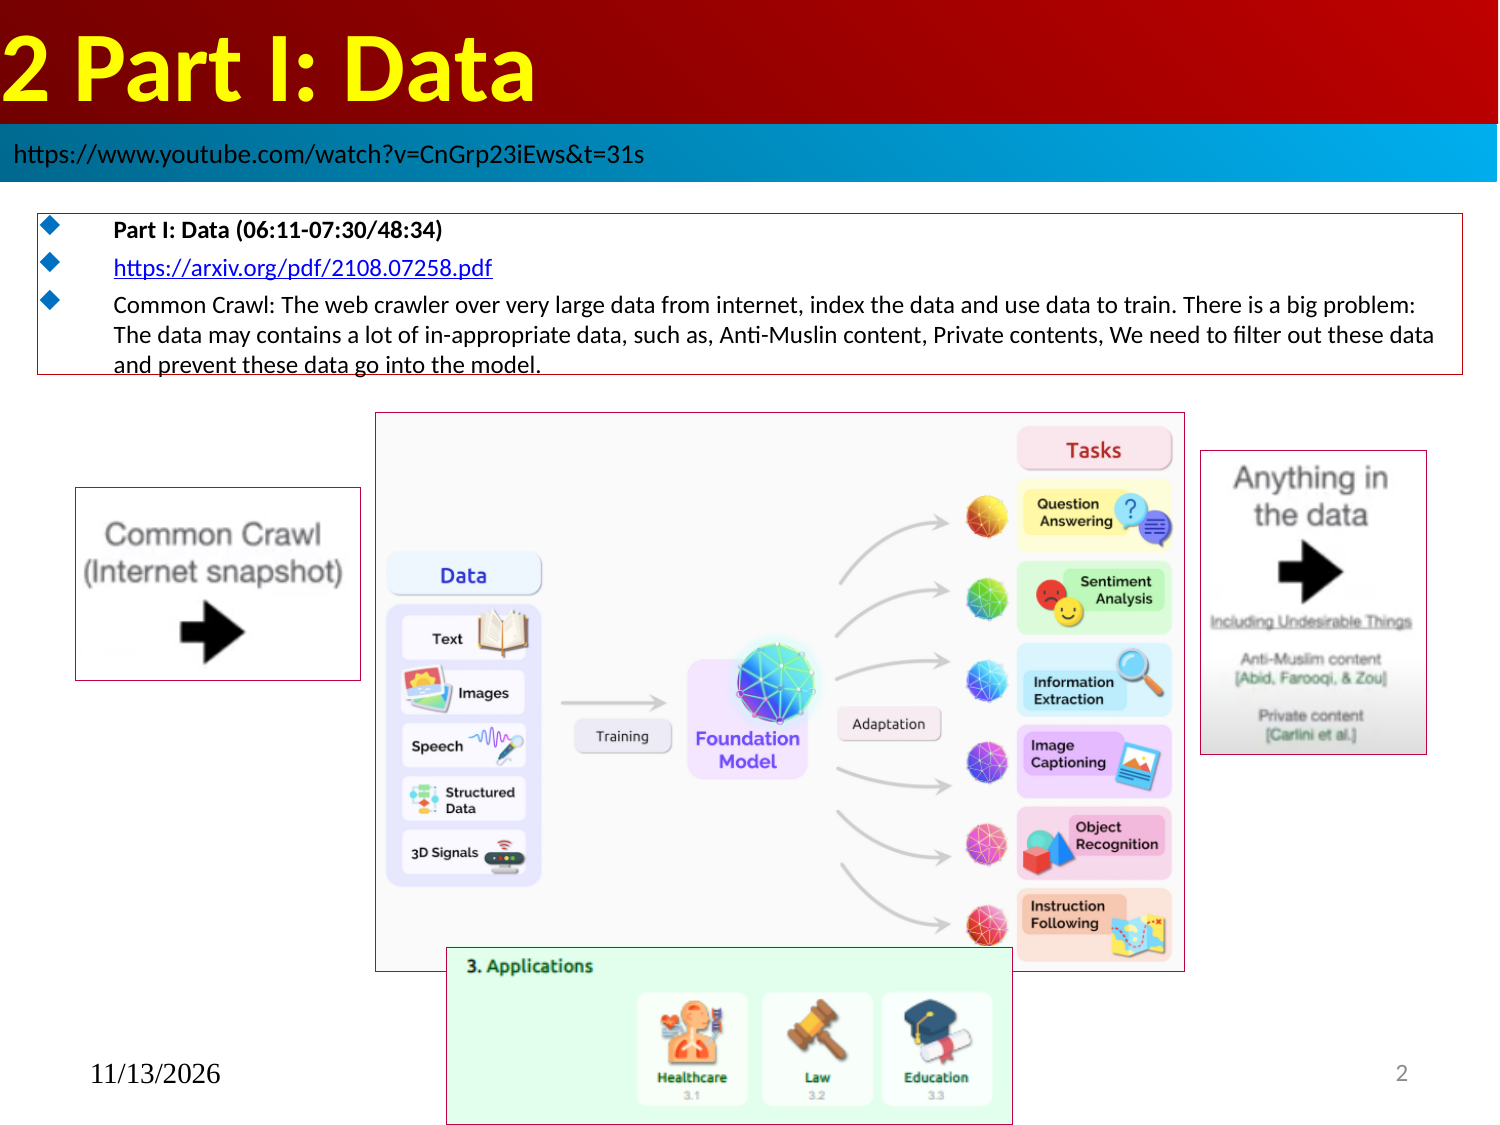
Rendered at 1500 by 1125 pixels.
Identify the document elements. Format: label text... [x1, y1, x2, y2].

picture [374, 412, 1185, 1125]
text_box https://www.youtube.com/watch?v=CnGrp23iEws&t=31s [0, 124, 1497, 182]
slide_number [75, 1042, 424, 1101]
subtitle Part I: Data (06:11-07:30/48:34) https://arxiv.org/pdf/2108.07258.pdf Common Crawl: The web crawler over very large data from internet, index the data and use data to train. There is a big problem: The data may contains a lot of in-appropriate data, such as, Anti-Muslin content, Private contents, We need to filter out these data and prevent these data go into the model. [37, 213, 1463, 375]
title 2 Part I: Data [0, 0, 1499, 124]
picture [1199, 449, 1427, 755]
slide_number 2 [1074, 1042, 1424, 1101]
picture [74, 487, 361, 682]
